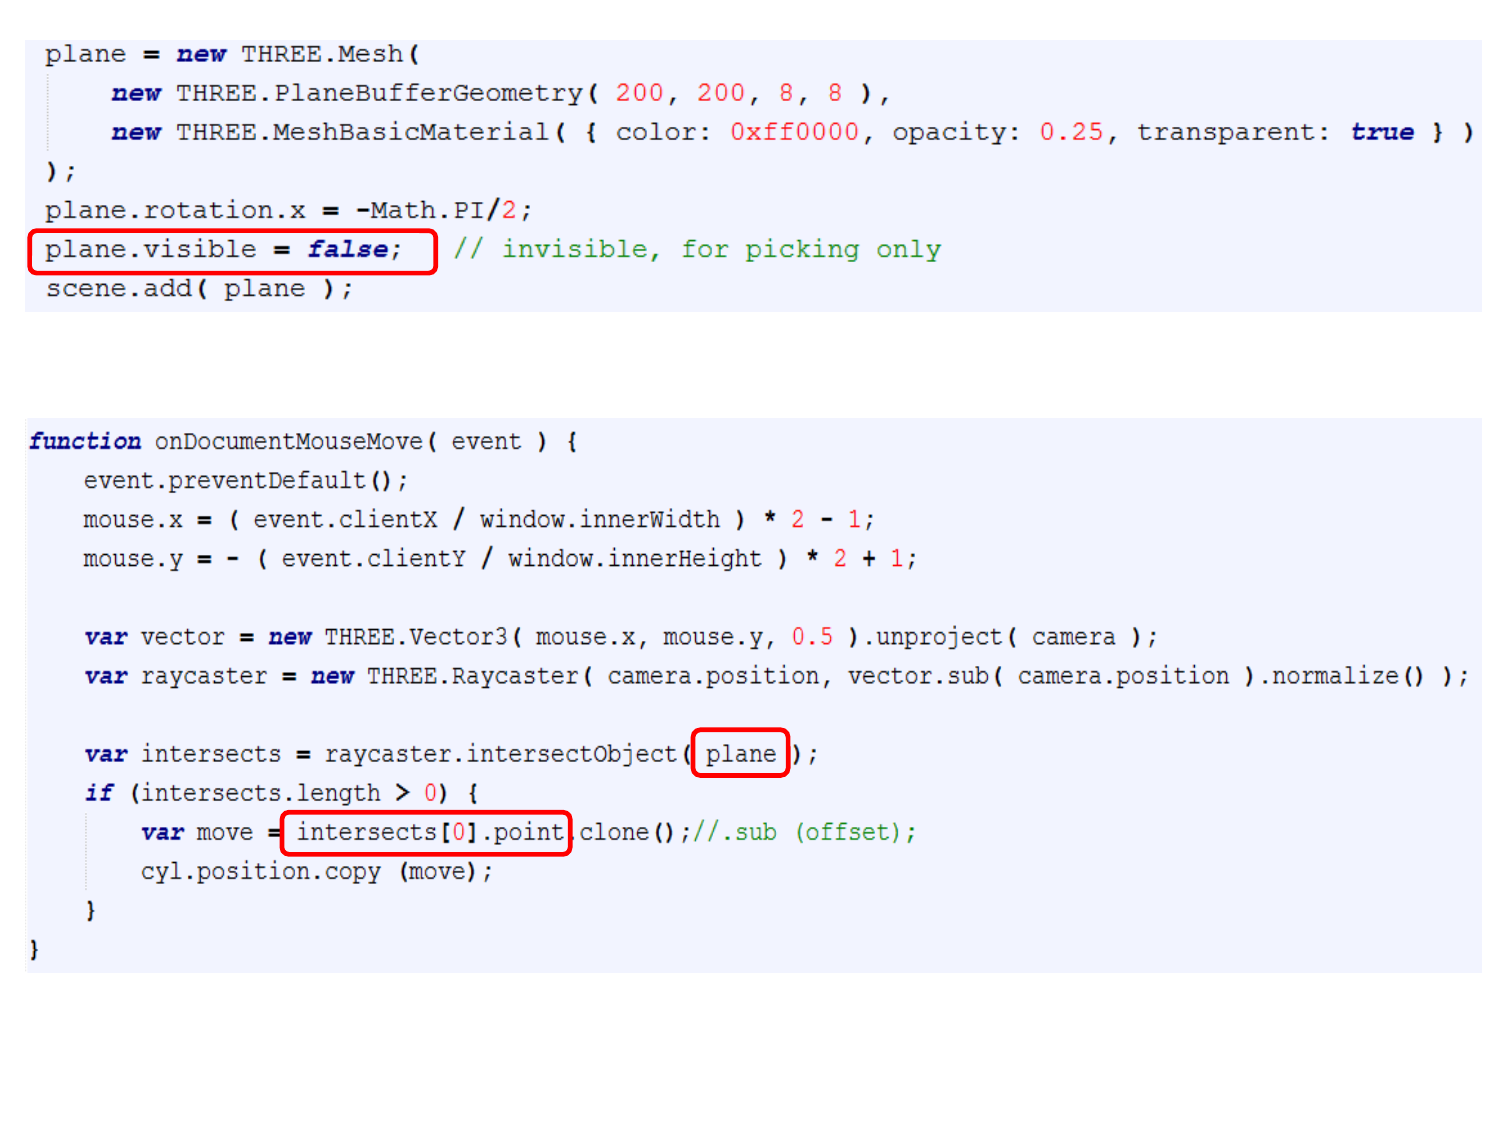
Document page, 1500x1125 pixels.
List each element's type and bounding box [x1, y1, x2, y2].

picture [25, 40, 1482, 313]
picture [25, 418, 1482, 973]
